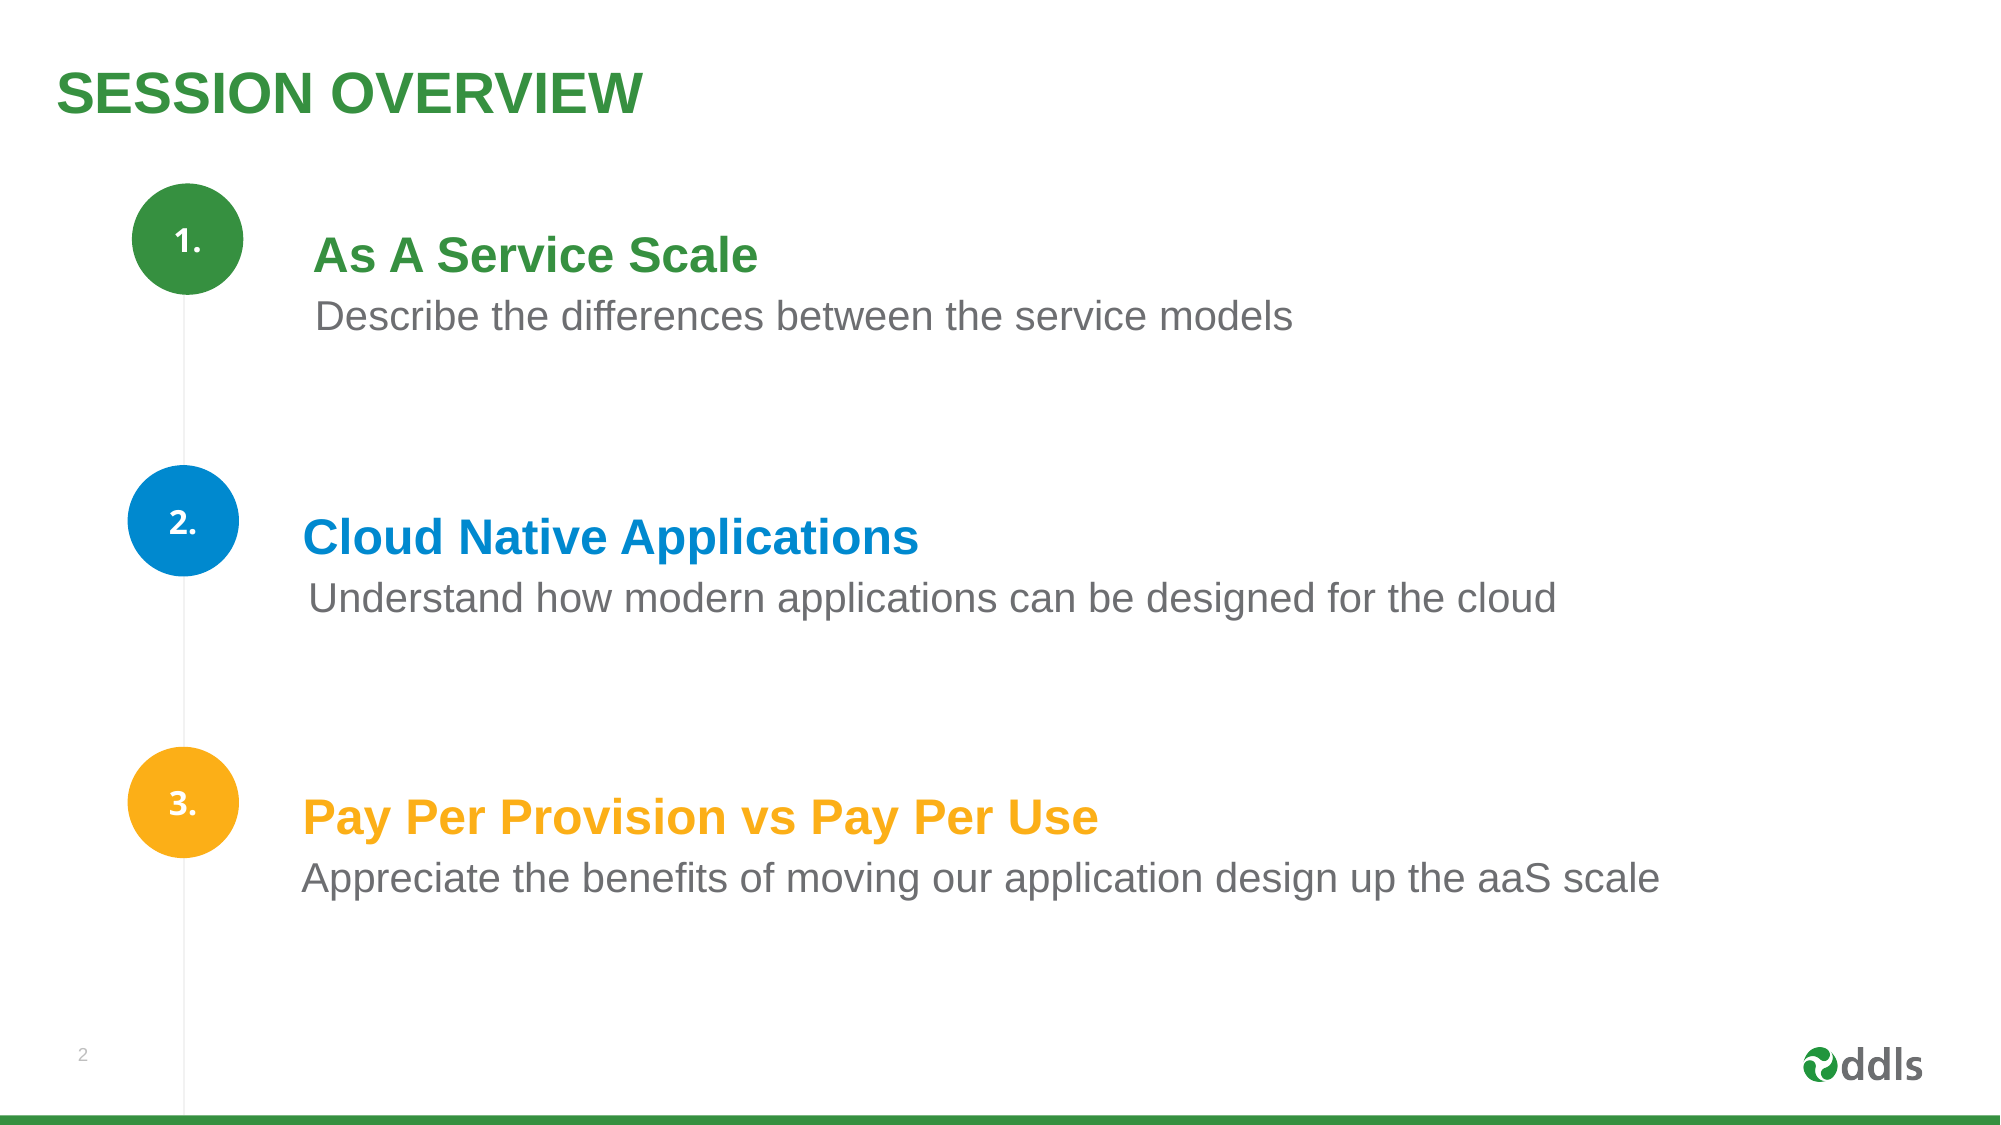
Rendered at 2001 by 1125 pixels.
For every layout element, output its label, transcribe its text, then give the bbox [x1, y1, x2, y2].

slide_number 2 [77, 1042, 528, 1103]
text_box Appreciate the benefits of moving our application design up the aaS scale [286, 843, 1677, 909]
text_box Understand how modern applications can be designed for the cloud [293, 563, 1573, 629]
title SESSION OVERVIEW [56, 63, 1897, 116]
text_box Describe the differences between the service models [300, 281, 1310, 346]
text_box 2. [126, 464, 241, 578]
text_box Pay Per Provision vs Pay Per Use [302, 760, 1908, 905]
picture [1803, 1047, 1923, 1082]
text_box Cloud Native Applications [302, 480, 1908, 624]
list As A Service Scale [312, 198, 1918, 342]
text_box 1. [130, 182, 245, 296]
text_box 3. [126, 745, 241, 860]
